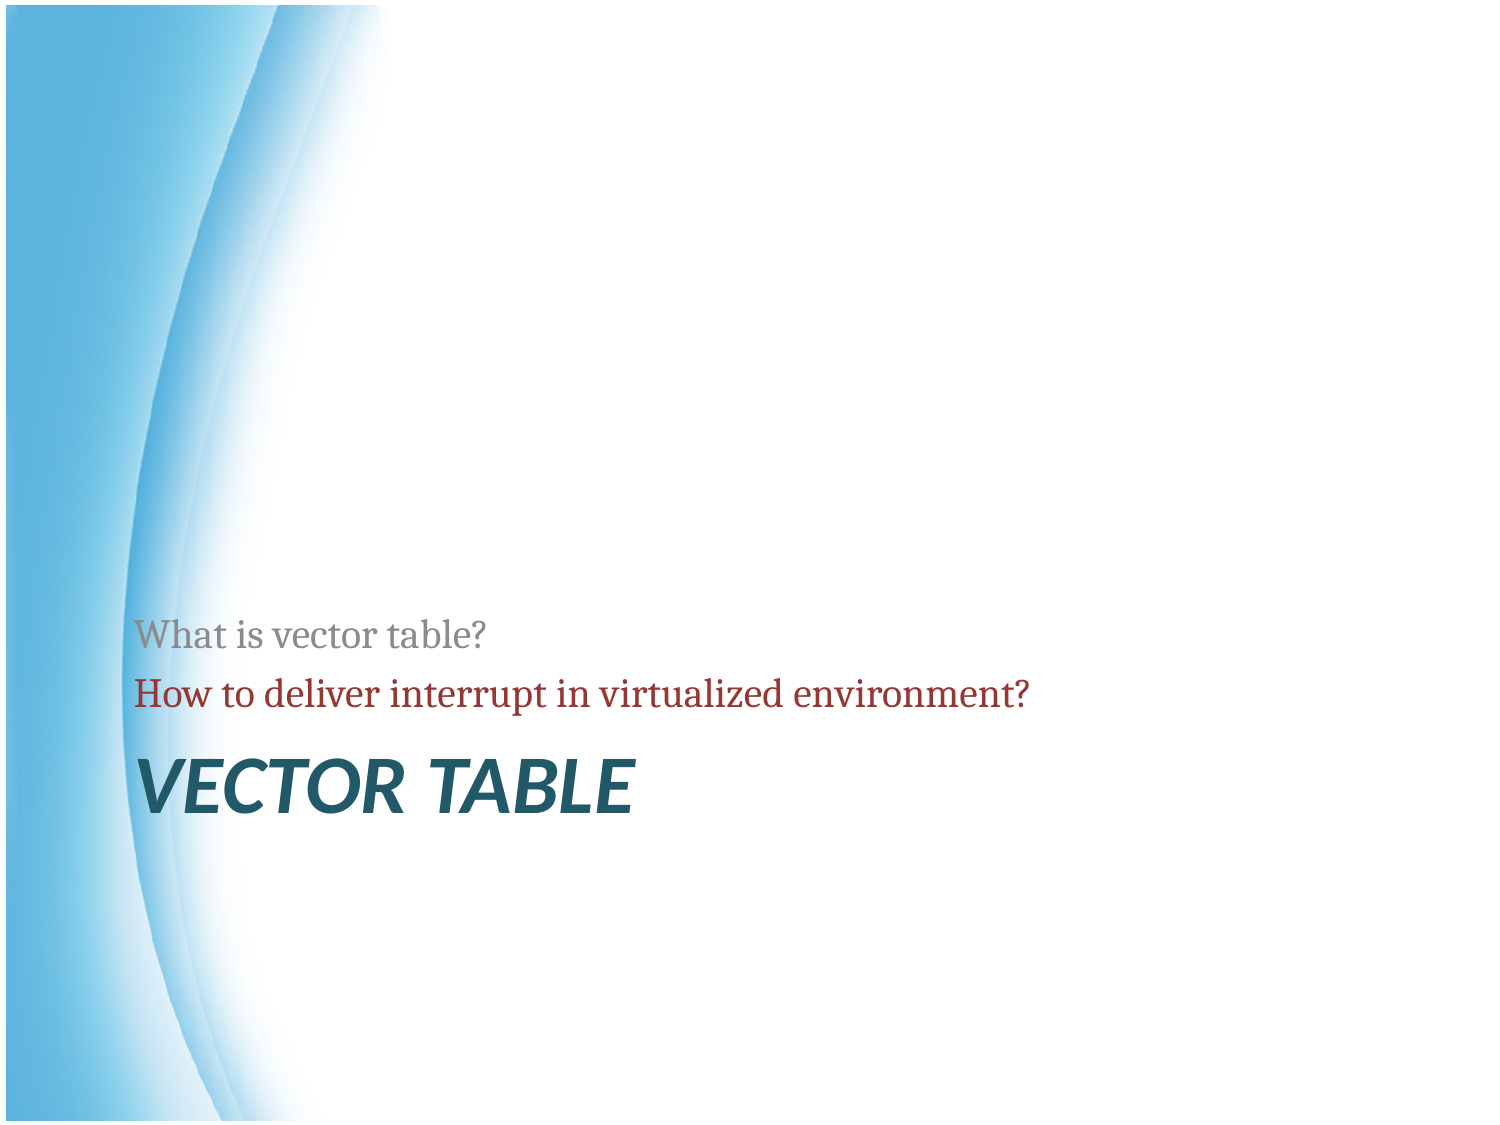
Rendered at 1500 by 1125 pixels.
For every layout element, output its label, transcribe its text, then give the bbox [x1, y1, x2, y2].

title Vector table [118, 723, 1394, 947]
picture [0, 0, 1500, 1125]
list What is vector table? How to deliver interrupt in virtualized environment? [118, 476, 1394, 723]
